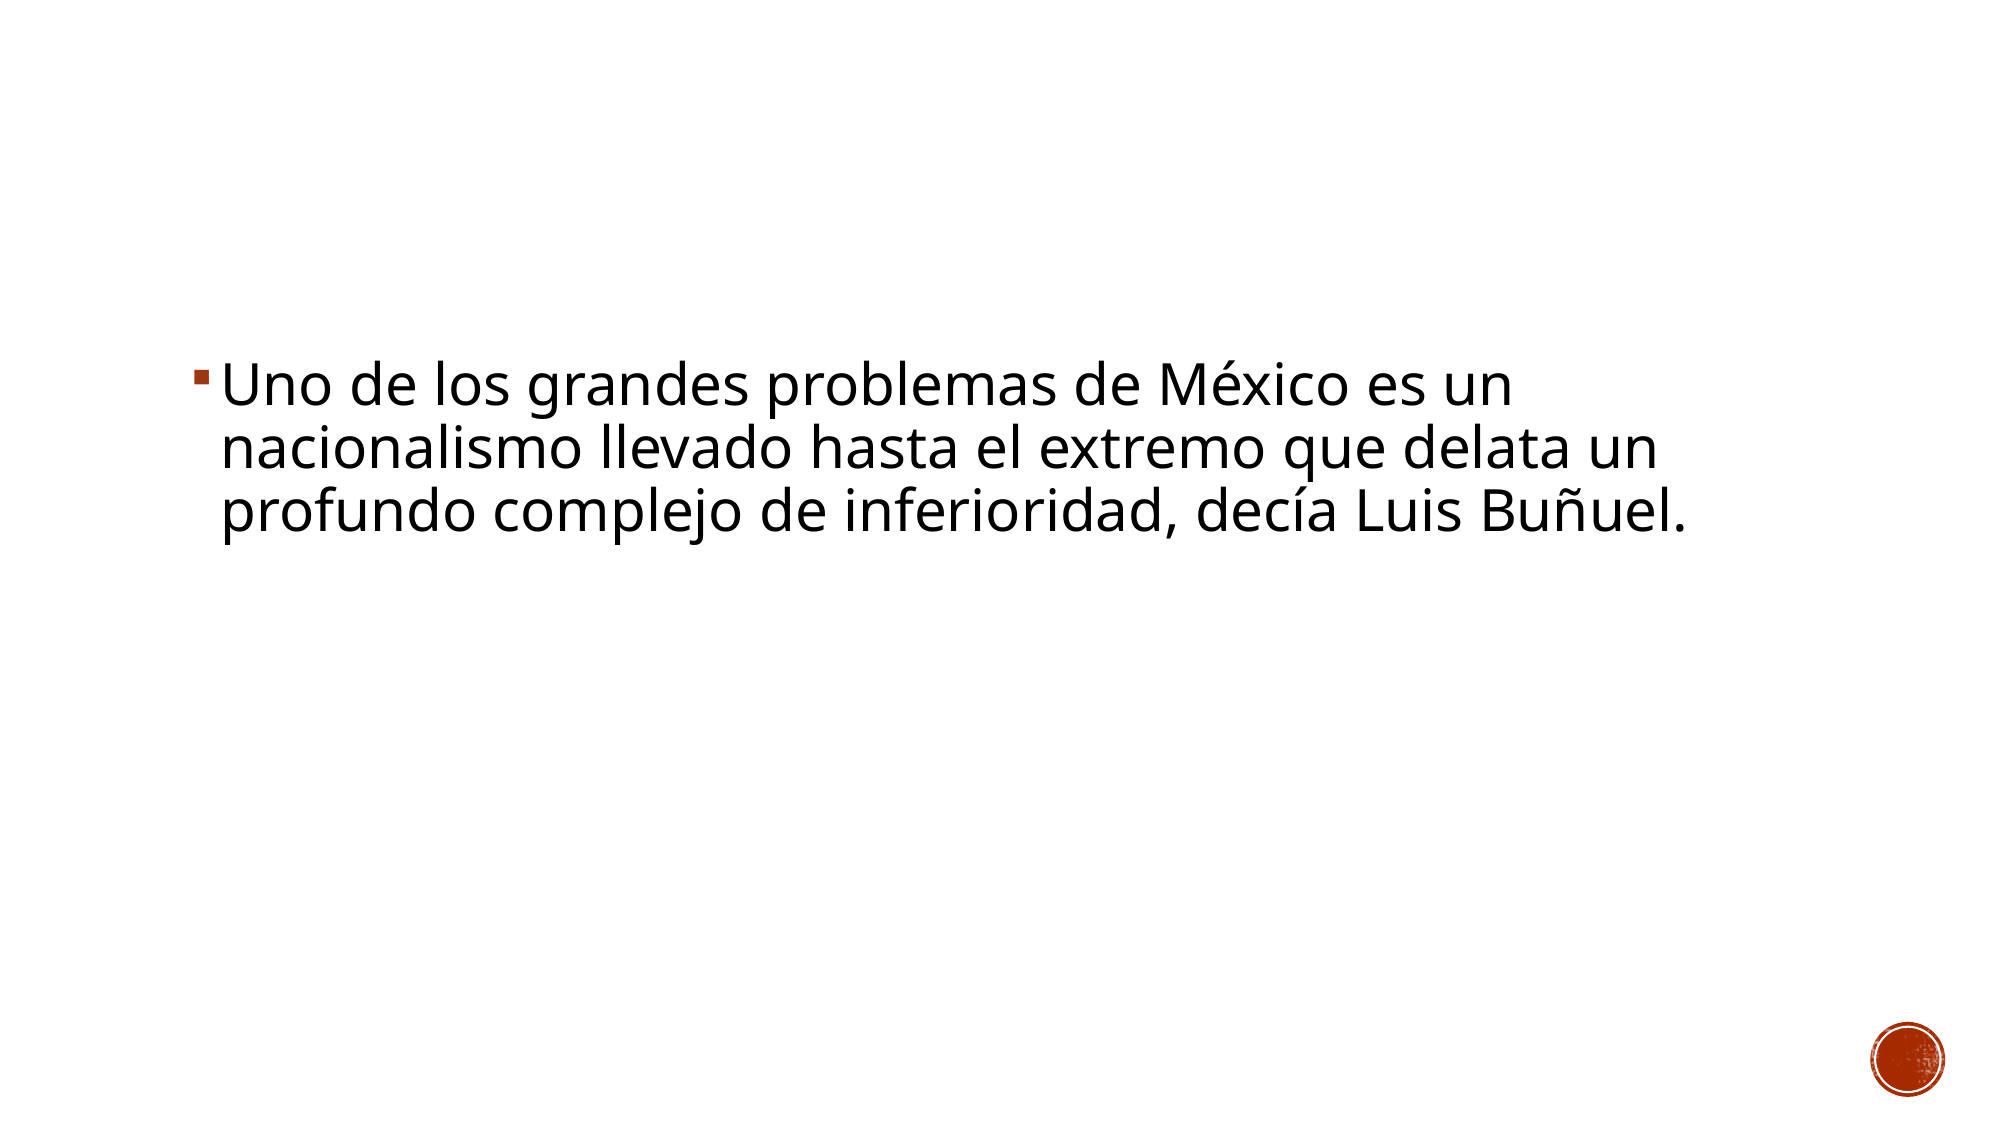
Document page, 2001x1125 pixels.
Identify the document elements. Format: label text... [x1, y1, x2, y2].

list Uno de los grandes problemas de México es un nacionalismo llevado hasta el extremo que delata un profundo complejo de inferioridad, decía Luis Buñuel. [175, 348, 1826, 1013]
